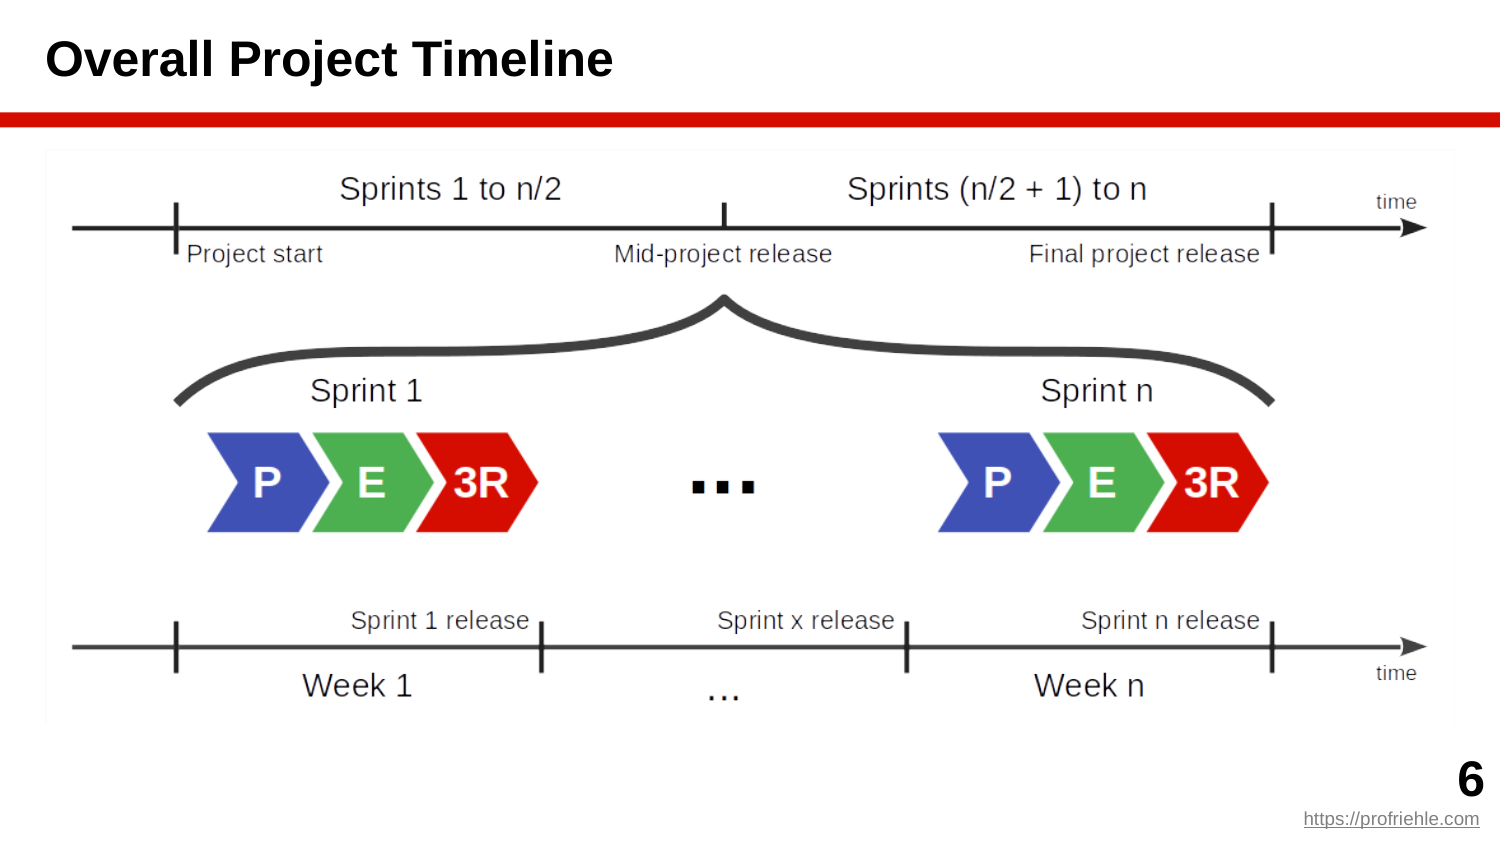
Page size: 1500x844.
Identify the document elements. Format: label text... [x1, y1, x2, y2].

slide_number ‹#› https://profriehle.com [1200, 724, 1500, 844]
title Overall Project Timeline [0, 0, 1500, 113]
picture [44, 149, 1456, 725]
